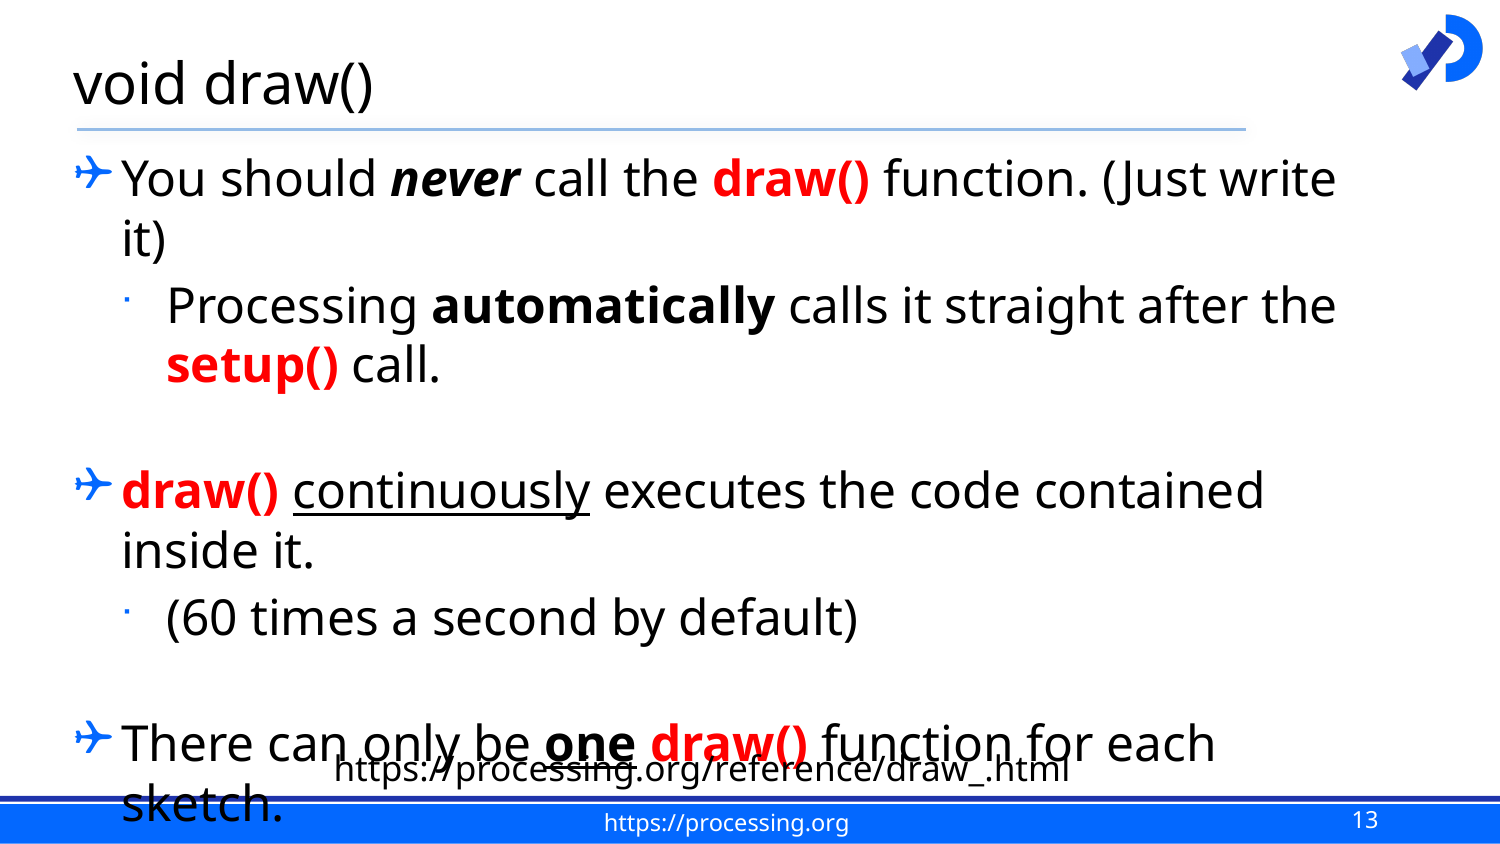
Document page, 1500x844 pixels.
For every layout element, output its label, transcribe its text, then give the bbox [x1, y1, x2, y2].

list You should never call the draw() function. (Just write it) Processing automatically calls it straight after the setup() call. draw() continuously executes the code contained inside it. (60 times a second by default) There can only be one draw() function for each sketch. [64, 137, 1388, 844]
title void draw() [64, 0, 1341, 126]
text_box https://processing.org/reference/draw_.html [318, 738, 1087, 796]
slide_number 13 [1074, 799, 1388, 844]
footer https://processing.org [527, 802, 927, 843]
picture [1398, 9, 1485, 96]
